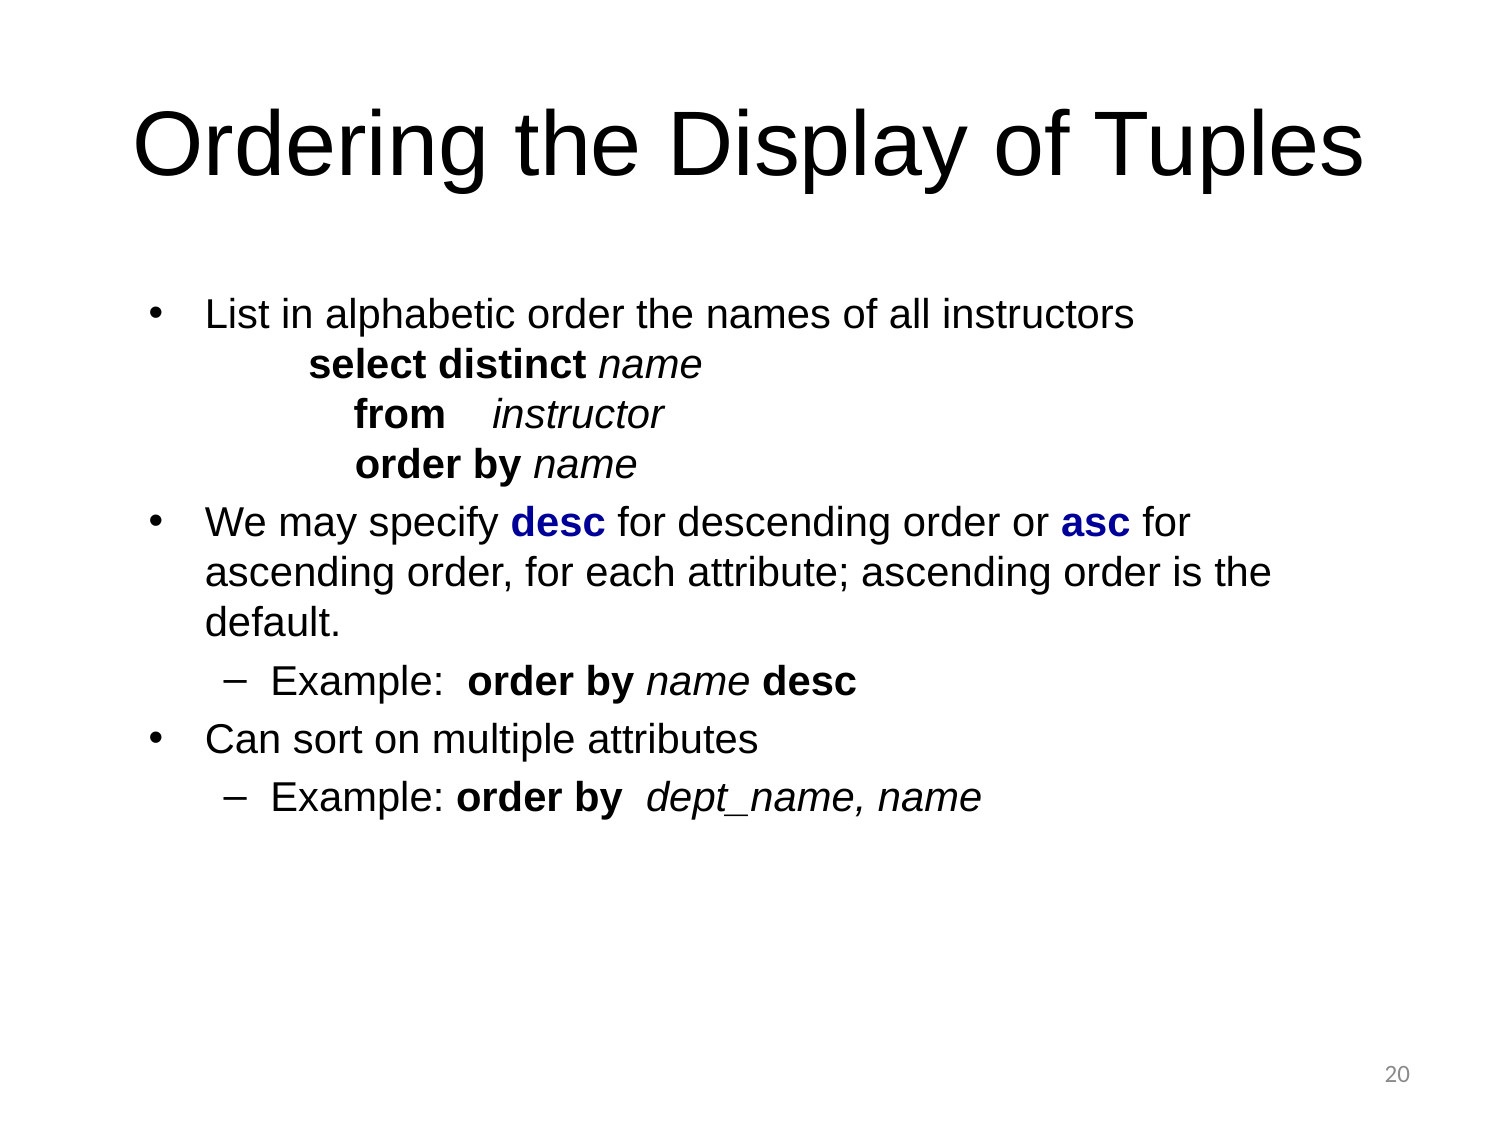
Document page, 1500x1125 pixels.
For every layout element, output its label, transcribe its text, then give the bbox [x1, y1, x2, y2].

title Ordering the Display of Tuples [75, 45, 1425, 233]
list List in alphabetic order the names of all instructors select distinct name from instructor order by name We may specify desc for descending order or asc for ascending order, for each attribute; ascending order is the default. Example: order by name desc Can sort on multiple attributes Example: order by dept_name, name [133, 279, 1391, 969]
slide_number 20 [1074, 1042, 1425, 1103]
